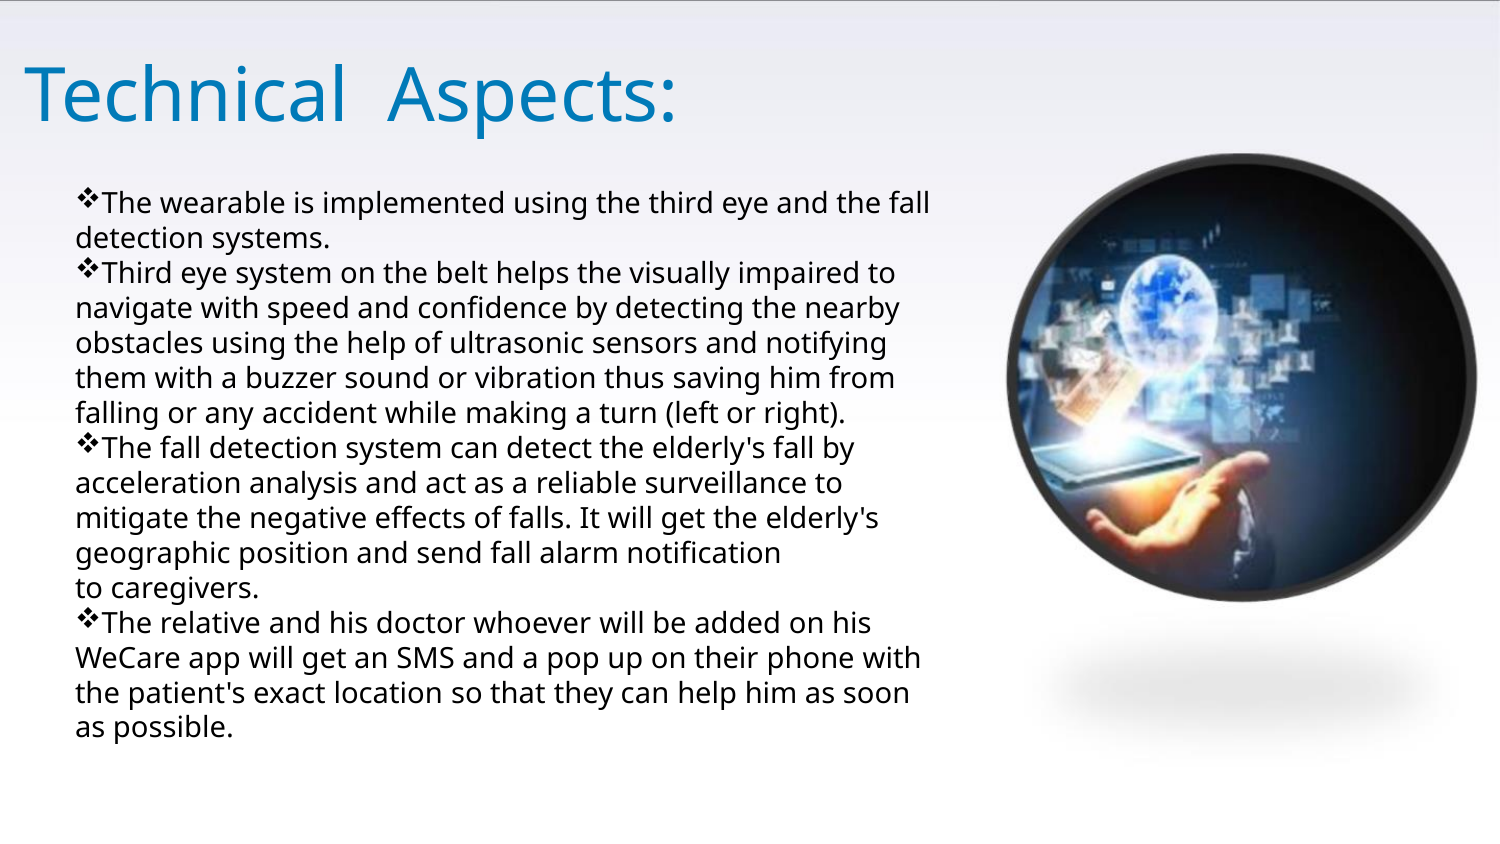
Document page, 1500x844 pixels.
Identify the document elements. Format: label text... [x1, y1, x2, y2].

text_box The wearable is implemented using the third eye and the fall detection systems. Third eye system on the belt helps the visually impaired to navigate with speed and confidence by detecting the nearby obstacles using the help of ultrasonic sensors and notifying them with a buzzer sound or vibration thus saving him from falling or any accident while making a turn (left or right). The fall detection system can detect the elderly's fall by acceleration analysis and act as a reliable surveillance to mitigate the negative effects of falls. It will get the elderly's geographic position and send fall alarm notification to caregivers. The relative and his doctor whoever will be added on his WeCare app will get an SMS and a pop up on their phone with the patient's exact location so that they can help him as soon as possible. [75, 184, 943, 744]
text_box Technical Aspects: [24, 46, 779, 137]
text_box [0, 0, 1500, 844]
